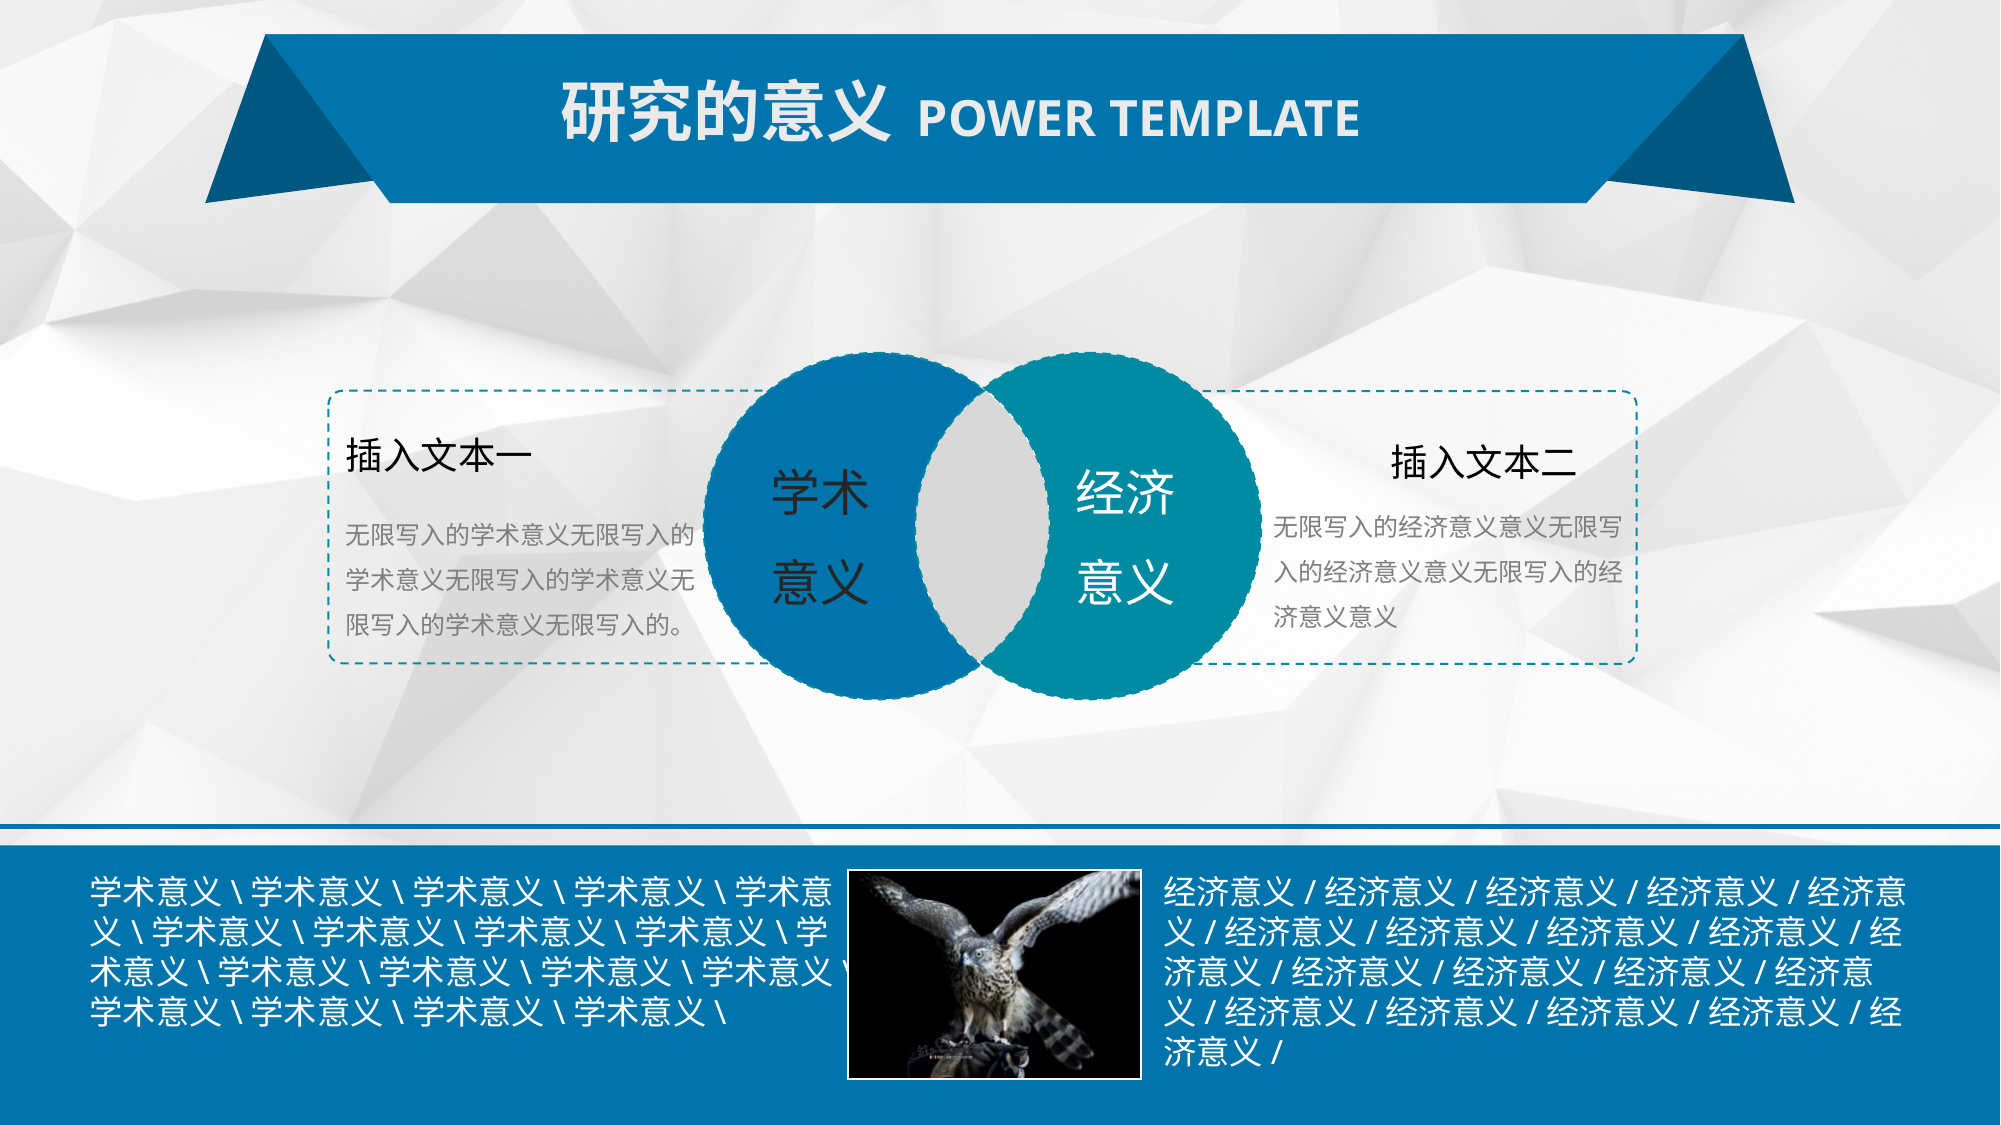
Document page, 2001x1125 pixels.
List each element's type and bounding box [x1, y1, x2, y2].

picture [159, 997, 186, 1005]
picture [1297, 1008, 1317, 1019]
picture [1686, 968, 1706, 979]
picture [1682, 957, 1709, 965]
picture [1607, 880, 1613, 890]
picture [1496, 970, 1503, 980]
picture [1852, 877, 1872, 891]
picture [1777, 997, 1804, 1005]
picture [1268, 1010, 1275, 1020]
picture [1165, 884, 1175, 891]
picture [205, 932, 215, 941]
picture [683, 961, 692, 983]
picture [1528, 1001, 1537, 1023]
picture [476, 932, 504, 946]
picture [1561, 918, 1574, 928]
picture [1174, 970, 1181, 980]
picture [1178, 878, 1191, 888]
picture [111, 920, 117, 930]
picture [225, 968, 241, 972]
picture [1657, 957, 1677, 971]
picture [1402, 971, 1420, 985]
picture [187, 917, 214, 946]
picture [1367, 1001, 1376, 1023]
picture [521, 961, 530, 983]
picture [381, 972, 409, 986]
picture [1559, 1013, 1577, 1025]
picture [1455, 917, 1482, 925]
picture [737, 892, 765, 906]
picture [1844, 957, 1871, 965]
picture [1829, 1000, 1835, 1010]
picture [420, 1008, 436, 1012]
picture [101, 931, 119, 945]
picture [224, 928, 244, 939]
picture [415, 1012, 443, 1026]
picture [485, 1008, 505, 1019]
picture [0, 0, 2001, 823]
picture [812, 971, 830, 985]
picture [163, 1008, 183, 1019]
picture [253, 1012, 281, 1026]
picture [110, 972, 120, 981]
picture [844, 870, 1141, 1079]
picture [543, 972, 571, 986]
picture [585, 931, 603, 945]
picture [348, 917, 375, 946]
picture [548, 968, 564, 972]
picture [92, 878, 119, 888]
picture [798, 918, 825, 928]
picture [1616, 917, 1643, 925]
picture [1174, 1050, 1181, 1060]
picture [92, 892, 120, 906]
picture [616, 921, 625, 943]
picture [1561, 998, 1574, 1008]
picture [1368, 877, 1388, 891]
picture [97, 888, 113, 892]
picture [1752, 930, 1759, 940]
picture [92, 998, 119, 1008]
picture [1497, 931, 1515, 945]
picture [1877, 877, 1904, 885]
picture [1455, 997, 1482, 1005]
picture [1206, 1001, 1215, 1023]
picture [232, 881, 241, 903]
picture [1590, 1010, 1597, 1020]
picture [1818, 957, 1838, 971]
picture [777, 921, 786, 943]
picture [1445, 880, 1451, 890]
picture [523, 1011, 541, 1025]
picture [1884, 998, 1897, 1008]
picture [609, 957, 636, 965]
picture [1529, 890, 1536, 900]
picture [362, 891, 380, 905]
picture [716, 1001, 725, 1023]
picture [1199, 957, 1226, 965]
picture [661, 960, 667, 970]
picture [414, 957, 441, 986]
text_box [205, 34, 1795, 204]
picture [1752, 1010, 1759, 1020]
picture [415, 998, 442, 1008]
picture [1487, 884, 1497, 891]
picture [315, 932, 343, 946]
picture [434, 920, 440, 930]
picture [1274, 891, 1292, 905]
picture [609, 877, 636, 906]
picture [133, 921, 142, 943]
picture [448, 957, 475, 965]
picture [576, 878, 603, 888]
picture [1789, 881, 1798, 903]
picture [709, 968, 725, 972]
picture [154, 918, 181, 928]
picture [287, 957, 314, 965]
picture [1336, 931, 1354, 945]
picture [1465, 973, 1483, 985]
picture [1521, 957, 1548, 965]
picture [1620, 1008, 1640, 1019]
picture [448, 997, 475, 1026]
picture [320, 997, 347, 1005]
picture [1658, 931, 1676, 945]
picture [1781, 928, 1801, 939]
picture [1690, 1001, 1698, 1023]
picture [1268, 930, 1275, 940]
picture [523, 891, 541, 905]
picture [685, 891, 703, 905]
picture [1268, 997, 1288, 1011]
picture [1174, 1037, 1194, 1051]
picture [1337, 893, 1355, 905]
picture [1777, 917, 1804, 925]
picture [393, 881, 402, 903]
text_box [328, 352, 1642, 700]
picture [1232, 877, 1259, 885]
picture [581, 1008, 597, 1012]
picture [651, 971, 669, 985]
picture [595, 920, 601, 930]
picture [1752, 997, 1772, 1011]
picture [1203, 1048, 1223, 1059]
picture [642, 928, 658, 932]
picture [466, 892, 476, 901]
picture [704, 958, 731, 968]
picture [211, 1000, 217, 1010]
picture [1658, 1011, 1676, 1025]
picture [1293, 997, 1320, 1005]
picture [163, 888, 183, 899]
picture [1590, 917, 1610, 931]
picture [304, 1012, 314, 1021]
picture [1525, 968, 1545, 979]
picture [178, 960, 184, 970]
picture [154, 932, 182, 946]
picture [1881, 888, 1901, 899]
picture [576, 892, 604, 906]
picture [253, 878, 280, 888]
picture [1626, 973, 1644, 985]
picture [685, 1011, 703, 1025]
picture [1884, 918, 1897, 928]
picture [594, 972, 604, 981]
picture [1241, 1051, 1259, 1065]
picture [481, 877, 508, 885]
picture [1819, 931, 1837, 945]
picture [253, 957, 280, 986]
picture [372, 880, 378, 890]
picture [424, 931, 442, 945]
picture [1175, 931, 1193, 945]
picture [1818, 970, 1825, 980]
picture [448, 877, 475, 906]
picture [452, 968, 472, 979]
picture [1657, 970, 1664, 980]
picture [1185, 1000, 1191, 1010]
picture [481, 928, 497, 932]
picture [1326, 884, 1336, 891]
picture [609, 997, 636, 1026]
picture [742, 888, 758, 892]
picture [1756, 961, 1765, 983]
picture [415, 878, 442, 888]
picture [1429, 1010, 1436, 1020]
picture [1500, 878, 1513, 888]
picture [1528, 921, 1537, 943]
picture [637, 932, 665, 946]
picture [1306, 881, 1315, 903]
picture [533, 880, 539, 890]
picture [774, 968, 794, 979]
picture [386, 968, 402, 972]
picture [1398, 1013, 1416, 1025]
picture [1336, 1011, 1354, 1025]
picture [1496, 957, 1516, 971]
picture [97, 1008, 113, 1012]
picture [1335, 970, 1342, 980]
picture [1199, 1037, 1226, 1045]
picture [1239, 918, 1252, 928]
picture [1851, 1001, 1860, 1023]
picture [304, 892, 314, 901]
picture [737, 957, 764, 986]
picture [92, 1012, 120, 1026]
picture [159, 877, 186, 885]
picture [92, 957, 119, 986]
picture [1789, 958, 1802, 968]
picture [211, 880, 217, 890]
picture [1787, 973, 1805, 985]
picture [485, 888, 505, 899]
picture [1752, 917, 1772, 931]
picture [1710, 924, 1720, 931]
picture [1434, 961, 1443, 983]
picture [716, 881, 725, 903]
picture [253, 892, 281, 906]
picture [1615, 964, 1625, 971]
picture [381, 958, 408, 968]
picture [576, 998, 603, 1008]
picture [199, 961, 208, 983]
picture [1563, 971, 1581, 985]
picture [125, 997, 152, 1026]
picture [1620, 928, 1640, 939]
picture [320, 928, 336, 932]
picture [1871, 1004, 1881, 1011]
picture [1176, 893, 1194, 905]
picture [788, 892, 798, 901]
picture [1367, 921, 1376, 943]
picture [1758, 891, 1776, 905]
picture [339, 960, 345, 970]
picture [555, 1001, 564, 1023]
picture [291, 968, 311, 979]
picture [201, 1011, 219, 1025]
picture [1507, 920, 1513, 930]
picture [360, 961, 369, 983]
picture [385, 928, 405, 939]
picture [1284, 880, 1290, 890]
picture [1690, 877, 1710, 891]
picture [476, 918, 503, 928]
picture [258, 1008, 274, 1012]
picture [1397, 888, 1417, 899]
picture [286, 877, 313, 906]
picture [1364, 968, 1384, 979]
picture [1346, 920, 1352, 930]
picture [1304, 973, 1322, 985]
picture [143, 1012, 153, 1021]
picture [324, 888, 344, 899]
picture [708, 928, 728, 939]
picture [576, 1012, 604, 1026]
picture [1628, 958, 1641, 968]
picture [1820, 893, 1838, 905]
picture [168, 971, 186, 985]
picture [381, 917, 408, 925]
picture [1882, 933, 1900, 945]
picture [1648, 884, 1658, 891]
picture [642, 877, 669, 885]
picture [1400, 998, 1413, 1008]
picture [581, 888, 597, 892]
picture [420, 888, 436, 892]
picture [220, 972, 248, 986]
picture [432, 972, 442, 981]
picture [1548, 1004, 1558, 1011]
picture [315, 918, 342, 928]
picture [232, 1001, 241, 1023]
picture [1226, 924, 1236, 931]
picture [543, 958, 570, 968]
picture [1251, 1040, 1257, 1050]
picture [642, 997, 669, 1005]
picture [1871, 924, 1881, 931]
picture [1459, 1008, 1479, 1019]
picture [1346, 1000, 1352, 1010]
picture [286, 997, 313, 1026]
picture [1241, 971, 1259, 985]
picture [481, 997, 508, 1005]
picture [1393, 877, 1420, 885]
picture [220, 958, 247, 968]
picture [1559, 933, 1577, 945]
picture [1716, 877, 1743, 885]
picture [704, 917, 731, 925]
picture [1507, 1000, 1513, 1010]
picture [1459, 928, 1479, 939]
picture [1206, 921, 1215, 943]
picture [509, 917, 536, 946]
picture [1429, 917, 1449, 931]
picture [1236, 888, 1256, 899]
picture [1690, 890, 1697, 900]
picture [822, 960, 828, 970]
picture [1387, 1004, 1397, 1011]
picture [320, 877, 347, 885]
picture [1809, 884, 1819, 891]
picture [125, 957, 152, 965]
picture [1185, 920, 1191, 930]
picture [1616, 997, 1643, 1005]
picture [798, 932, 826, 946]
picture [1454, 964, 1464, 971]
picture [1273, 961, 1281, 983]
picture [1829, 920, 1835, 930]
picture [1429, 997, 1449, 1011]
picture [455, 921, 464, 943]
picture [324, 1008, 344, 1019]
picture [755, 972, 765, 981]
picture [1398, 933, 1416, 945]
picture [576, 957, 603, 986]
picture [1497, 1011, 1515, 1025]
picture [125, 877, 152, 906]
picture [1273, 1041, 1281, 1063]
picture [688, 932, 698, 941]
picture [1725, 971, 1743, 985]
picture [527, 932, 537, 941]
picture [555, 881, 564, 903]
picture [1174, 957, 1194, 971]
picture [1659, 893, 1677, 905]
picture [500, 960, 506, 970]
picture [329, 971, 347, 985]
picture [143, 892, 153, 901]
picture [1368, 890, 1375, 900]
picture [1668, 1000, 1674, 1010]
picture [1848, 968, 1868, 979]
picture [1207, 890, 1214, 900]
picture [1498, 893, 1516, 905]
picture [1852, 890, 1859, 900]
picture [1595, 961, 1604, 983]
picture [271, 972, 281, 981]
picture [1387, 924, 1397, 931]
picture [1597, 891, 1615, 905]
picture [1559, 888, 1579, 899]
picture [646, 888, 666, 899]
picture [542, 917, 569, 925]
picture [466, 1012, 476, 1021]
picture [1175, 1011, 1193, 1025]
picture [1467, 958, 1480, 968]
picture [1661, 878, 1674, 888]
picture [1335, 957, 1355, 971]
picture [1293, 917, 1320, 925]
picture [1723, 998, 1736, 1008]
picture [807, 888, 827, 899]
picture [1882, 1013, 1900, 1025]
picture [1628, 881, 1637, 903]
picture [1776, 964, 1786, 971]
picture [1435, 891, 1453, 905]
picture [1690, 921, 1698, 943]
picture [1207, 877, 1227, 891]
picture [1297, 928, 1317, 939]
picture [695, 880, 701, 890]
picture [1590, 997, 1610, 1011]
picture [704, 972, 732, 986]
picture [695, 1000, 701, 1010]
picture [627, 892, 637, 901]
picture [294, 921, 303, 943]
picture [1768, 880, 1774, 890]
picture [1721, 933, 1739, 945]
picture [737, 878, 764, 888]
picture [756, 920, 762, 930]
picture [201, 891, 219, 905]
picture [1723, 918, 1736, 928]
picture [362, 1011, 380, 1025]
picture [1781, 1008, 1801, 1019]
picture [220, 917, 247, 925]
picture [646, 1008, 666, 1019]
picture [803, 877, 830, 885]
picture [1529, 877, 1549, 891]
picture [1400, 918, 1413, 928]
picture [1555, 877, 1582, 885]
picture [253, 998, 280, 1008]
picture [533, 1000, 539, 1010]
picture [1467, 881, 1476, 903]
picture [746, 931, 764, 945]
picture [0, 830, 2001, 845]
picture [490, 971, 508, 985]
picture [1412, 960, 1418, 970]
picture [1735, 960, 1741, 970]
picture [272, 920, 278, 930]
picture [1237, 933, 1255, 945]
picture [613, 968, 633, 979]
picture [258, 888, 274, 892]
picture [1268, 917, 1288, 931]
picture [670, 917, 697, 946]
picture [1203, 968, 1223, 979]
picture [1306, 958, 1319, 968]
picture [415, 892, 443, 906]
picture [1720, 888, 1740, 899]
picture [1721, 1013, 1739, 1025]
picture [770, 957, 797, 965]
picture [1251, 960, 1257, 970]
picture [1710, 1004, 1720, 1011]
picture [1339, 878, 1352, 888]
picture [770, 877, 797, 906]
picture [1590, 930, 1597, 940]
picture [1819, 1011, 1837, 1025]
picture [1573, 960, 1579, 970]
picture [627, 1012, 637, 1021]
picture [637, 918, 664, 928]
picture [1237, 1013, 1255, 1025]
picture [803, 928, 819, 932]
picture [1429, 930, 1436, 940]
picture [159, 928, 175, 932]
picture [1822, 878, 1835, 888]
picture [1668, 920, 1674, 930]
picture [366, 932, 376, 941]
picture [1851, 921, 1860, 943]
picture [129, 968, 149, 979]
picture [1293, 964, 1303, 971]
picture [372, 1000, 378, 1010]
picture [262, 931, 280, 945]
picture [393, 1001, 402, 1023]
picture [1239, 998, 1252, 1008]
picture [1360, 957, 1387, 965]
picture [1548, 924, 1558, 931]
picture [546, 928, 566, 939]
picture [1226, 1004, 1236, 1011]
